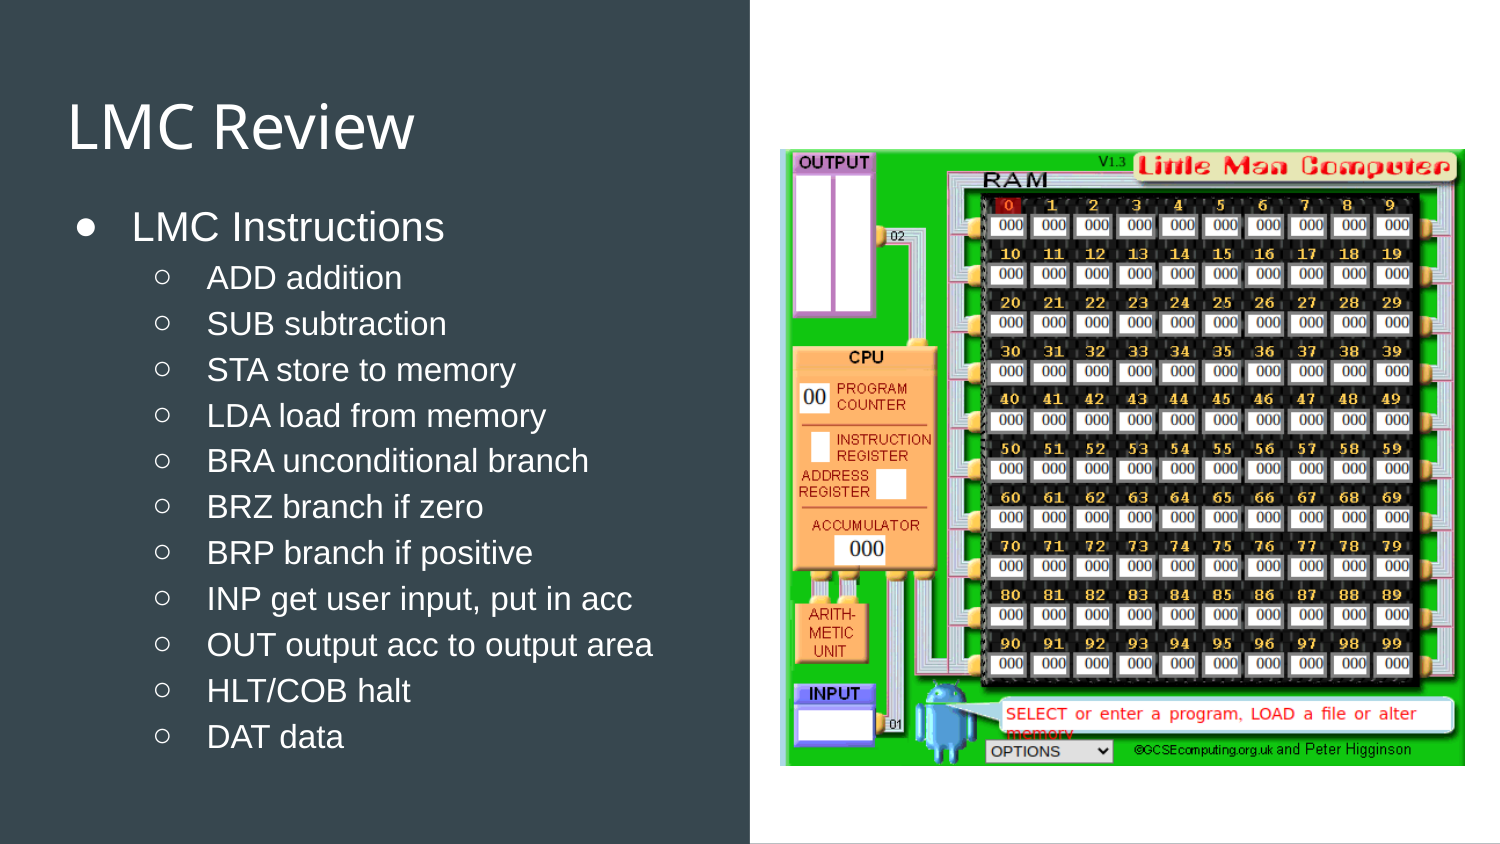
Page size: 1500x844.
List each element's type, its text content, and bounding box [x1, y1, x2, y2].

list LMC Instructions ADD addition SUB subtraction STA store to memory LDA load from memory BRA unconditional branch BRZ branch if zero BRP branch if positive INP get user input, put in acc OUT output acc to output area HLT/COB halt DAT data [41, 177, 707, 739]
picture [780, 149, 1466, 767]
text_box LMC Review [51, 71, 957, 178]
